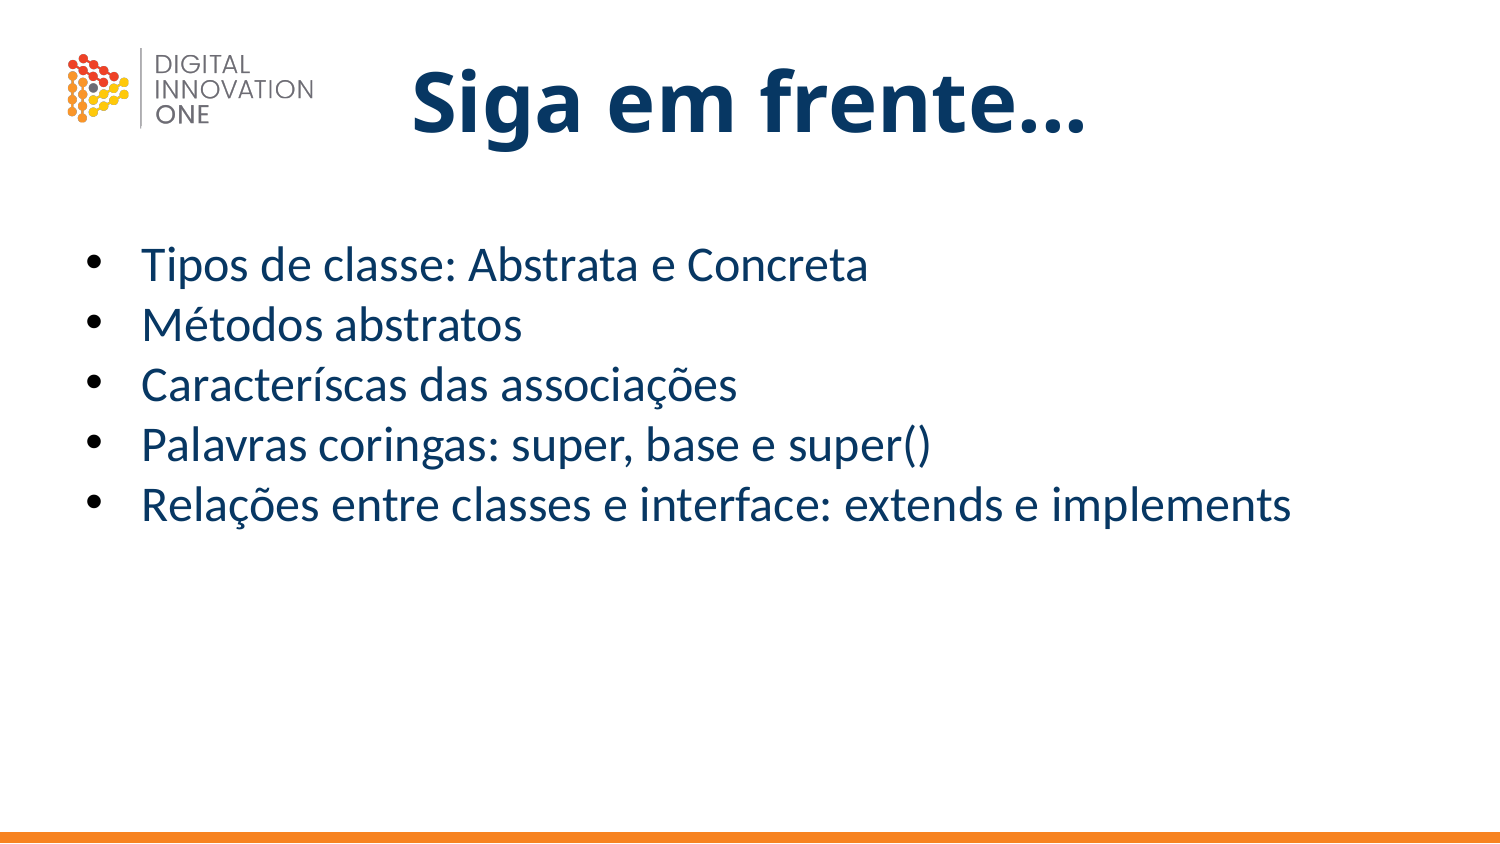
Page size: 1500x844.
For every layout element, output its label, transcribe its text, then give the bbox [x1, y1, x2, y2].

picture [50, 39, 331, 138]
text_box Tipos de classe: Abstrata e Concreta Métodos abstratos Caracteríscas das associações Palavras coringas: super, base e super() Relações entre classes e interface: extends e implements [58, 216, 1449, 717]
subtitle Siga em frente... [51, 50, 1449, 148]
text_box [0, 832, 1500, 843]
